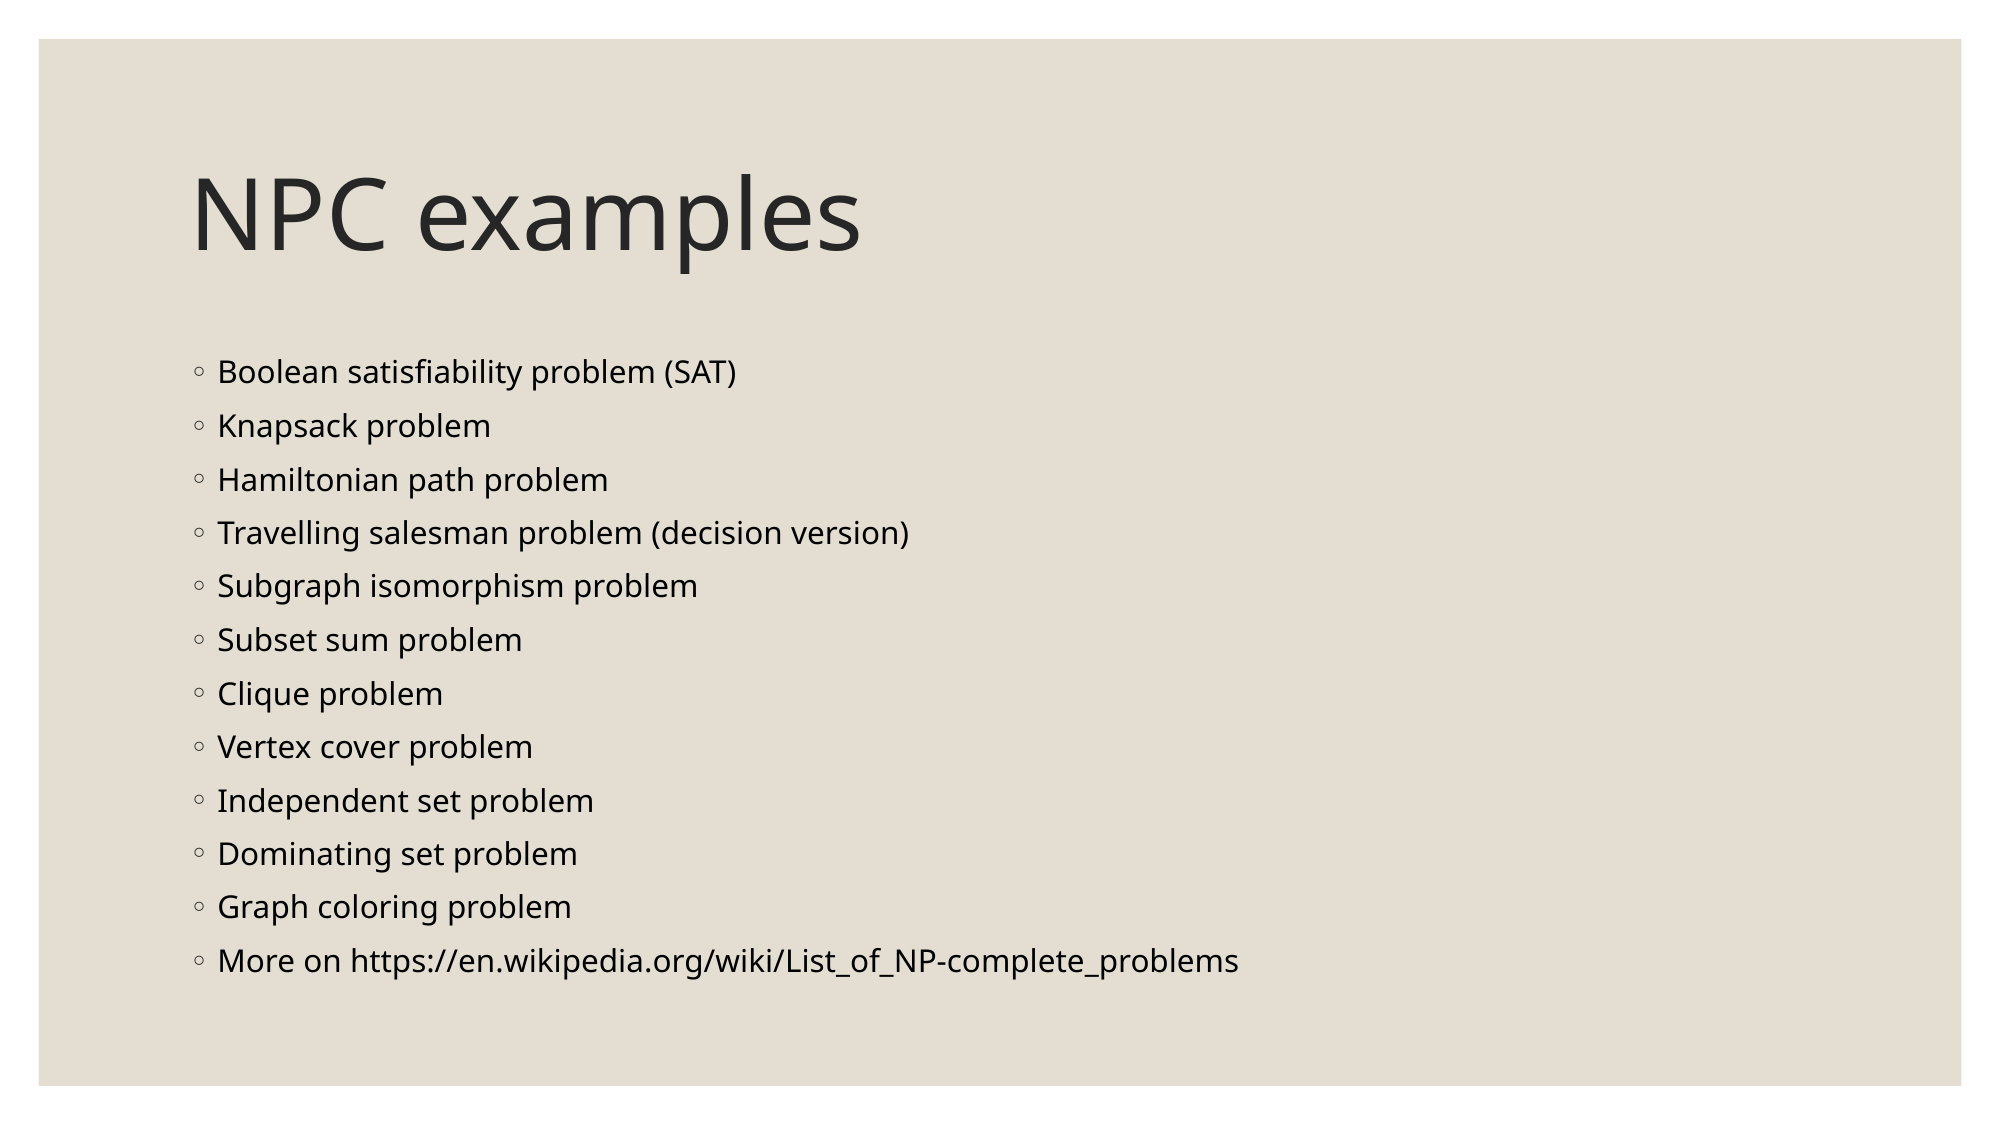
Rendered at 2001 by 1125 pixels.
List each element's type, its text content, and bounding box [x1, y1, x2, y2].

list Boolean satisfiability problem (SAT) Knapsack problem Hamiltonian path problem Travelling salesman problem (decision version) Subgraph isomorphism problem Subset sum problem Clique problem Vertex cover problem Independent set problem Dominating set problem Graph coloring problem More on https://en.wikipedia.org/wiki/List_of_NP-complete_problems [174, 345, 1825, 990]
title NPC examples [174, 105, 1825, 331]
